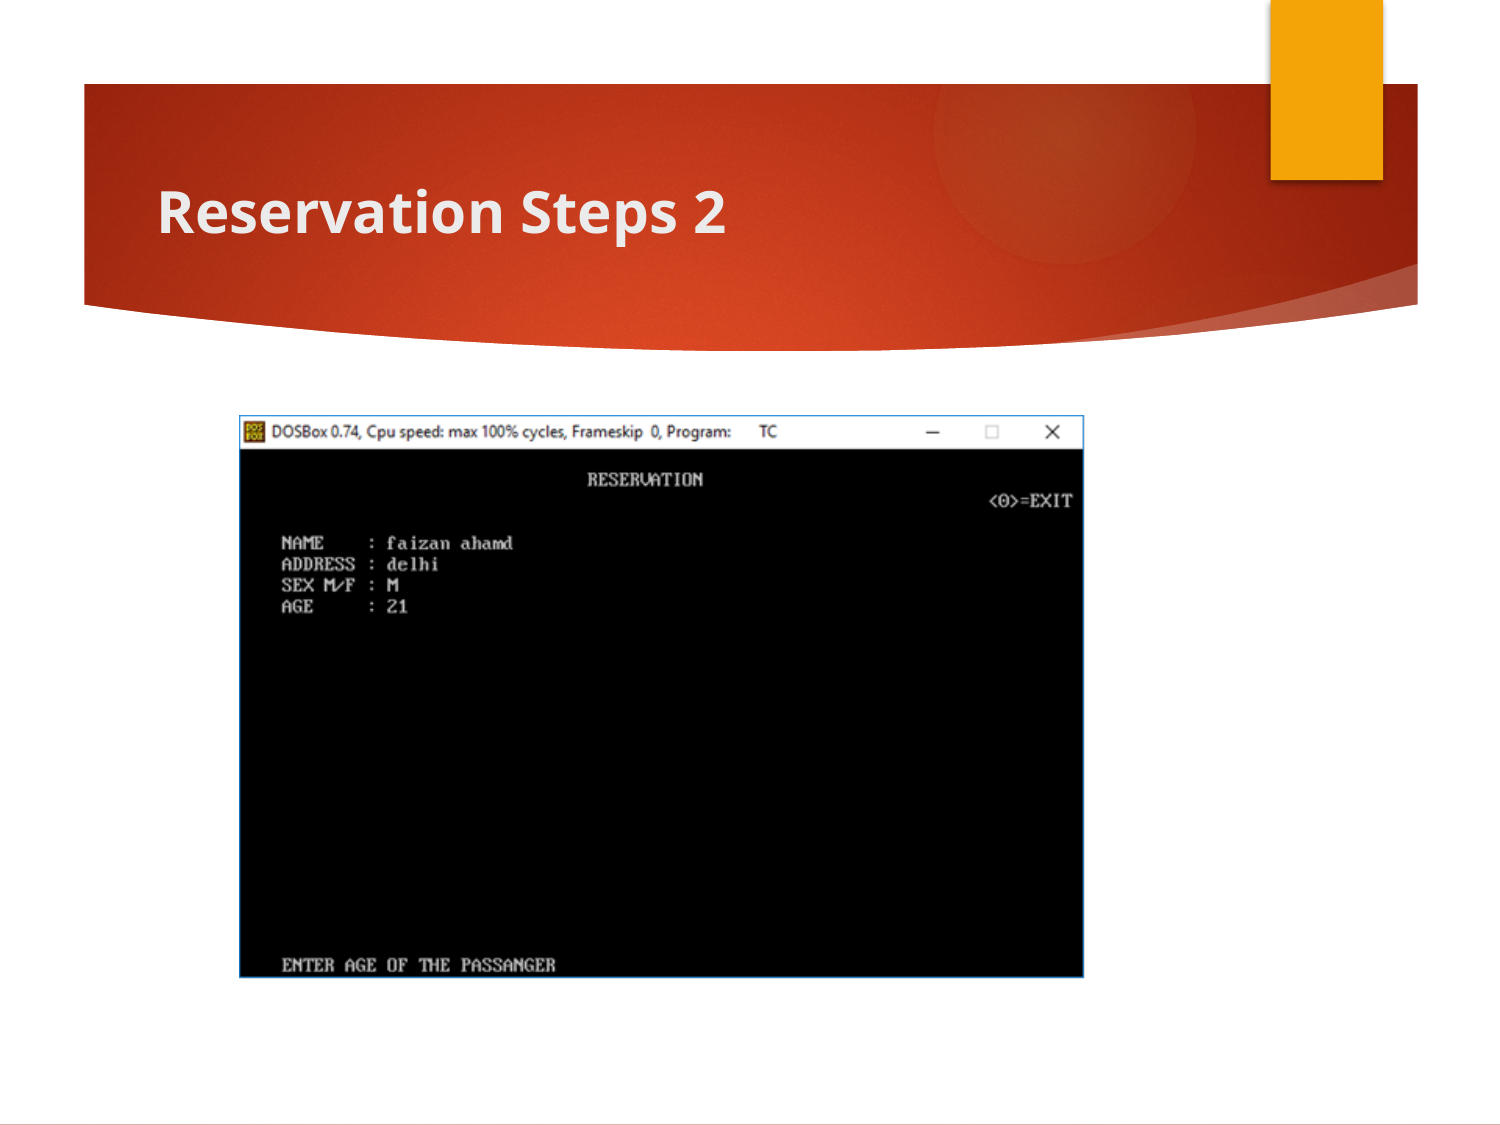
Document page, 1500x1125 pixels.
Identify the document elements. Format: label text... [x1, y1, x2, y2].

title Reservation Steps 2 [141, 151, 1183, 269]
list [238, 415, 1087, 981]
